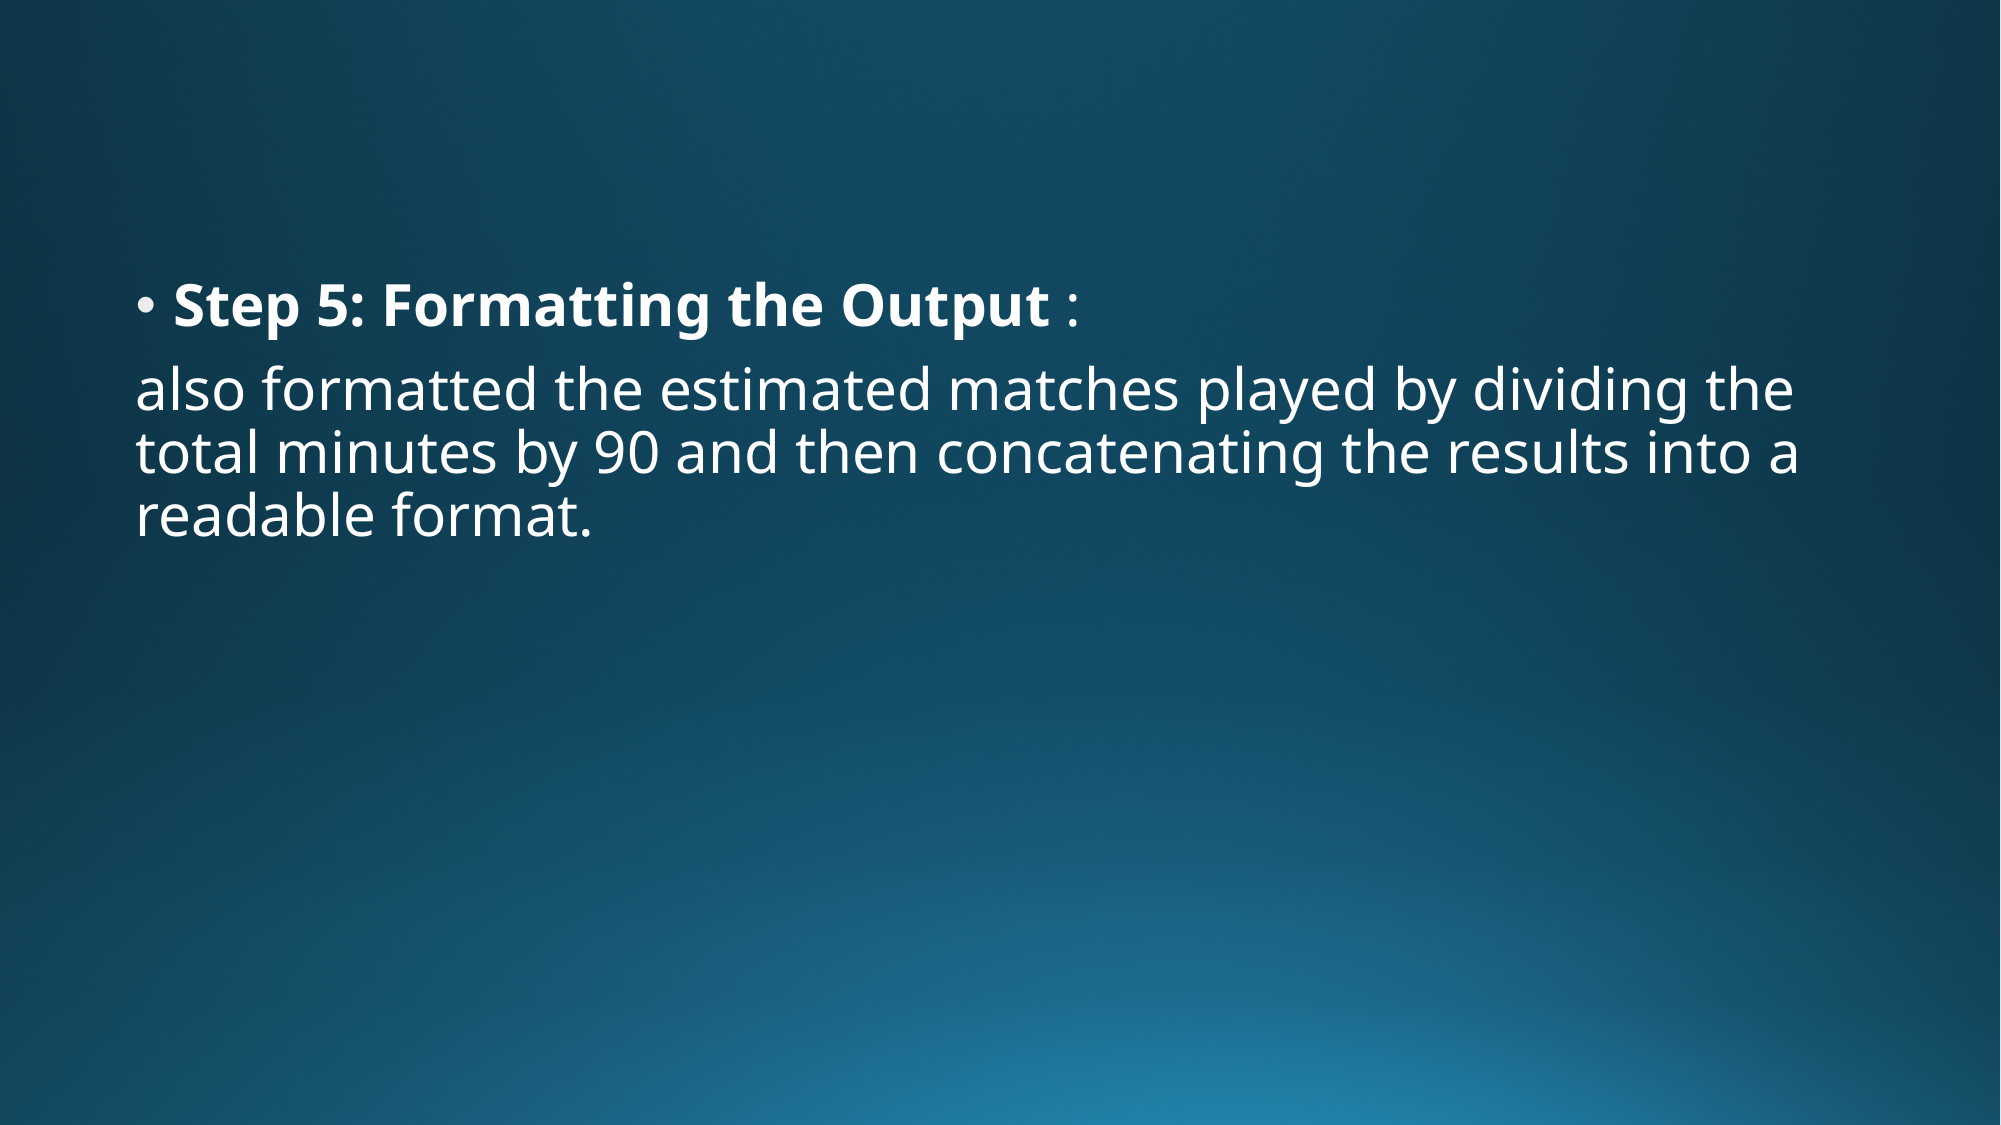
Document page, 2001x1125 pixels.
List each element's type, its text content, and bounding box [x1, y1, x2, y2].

list Step 5: Formatting the Output : also formatted the estimated matches played by dividing the total minutes by 90 and then concatenating the results into a readable format. [120, 269, 1850, 692]
picture [0, 0, 2001, 1125]
